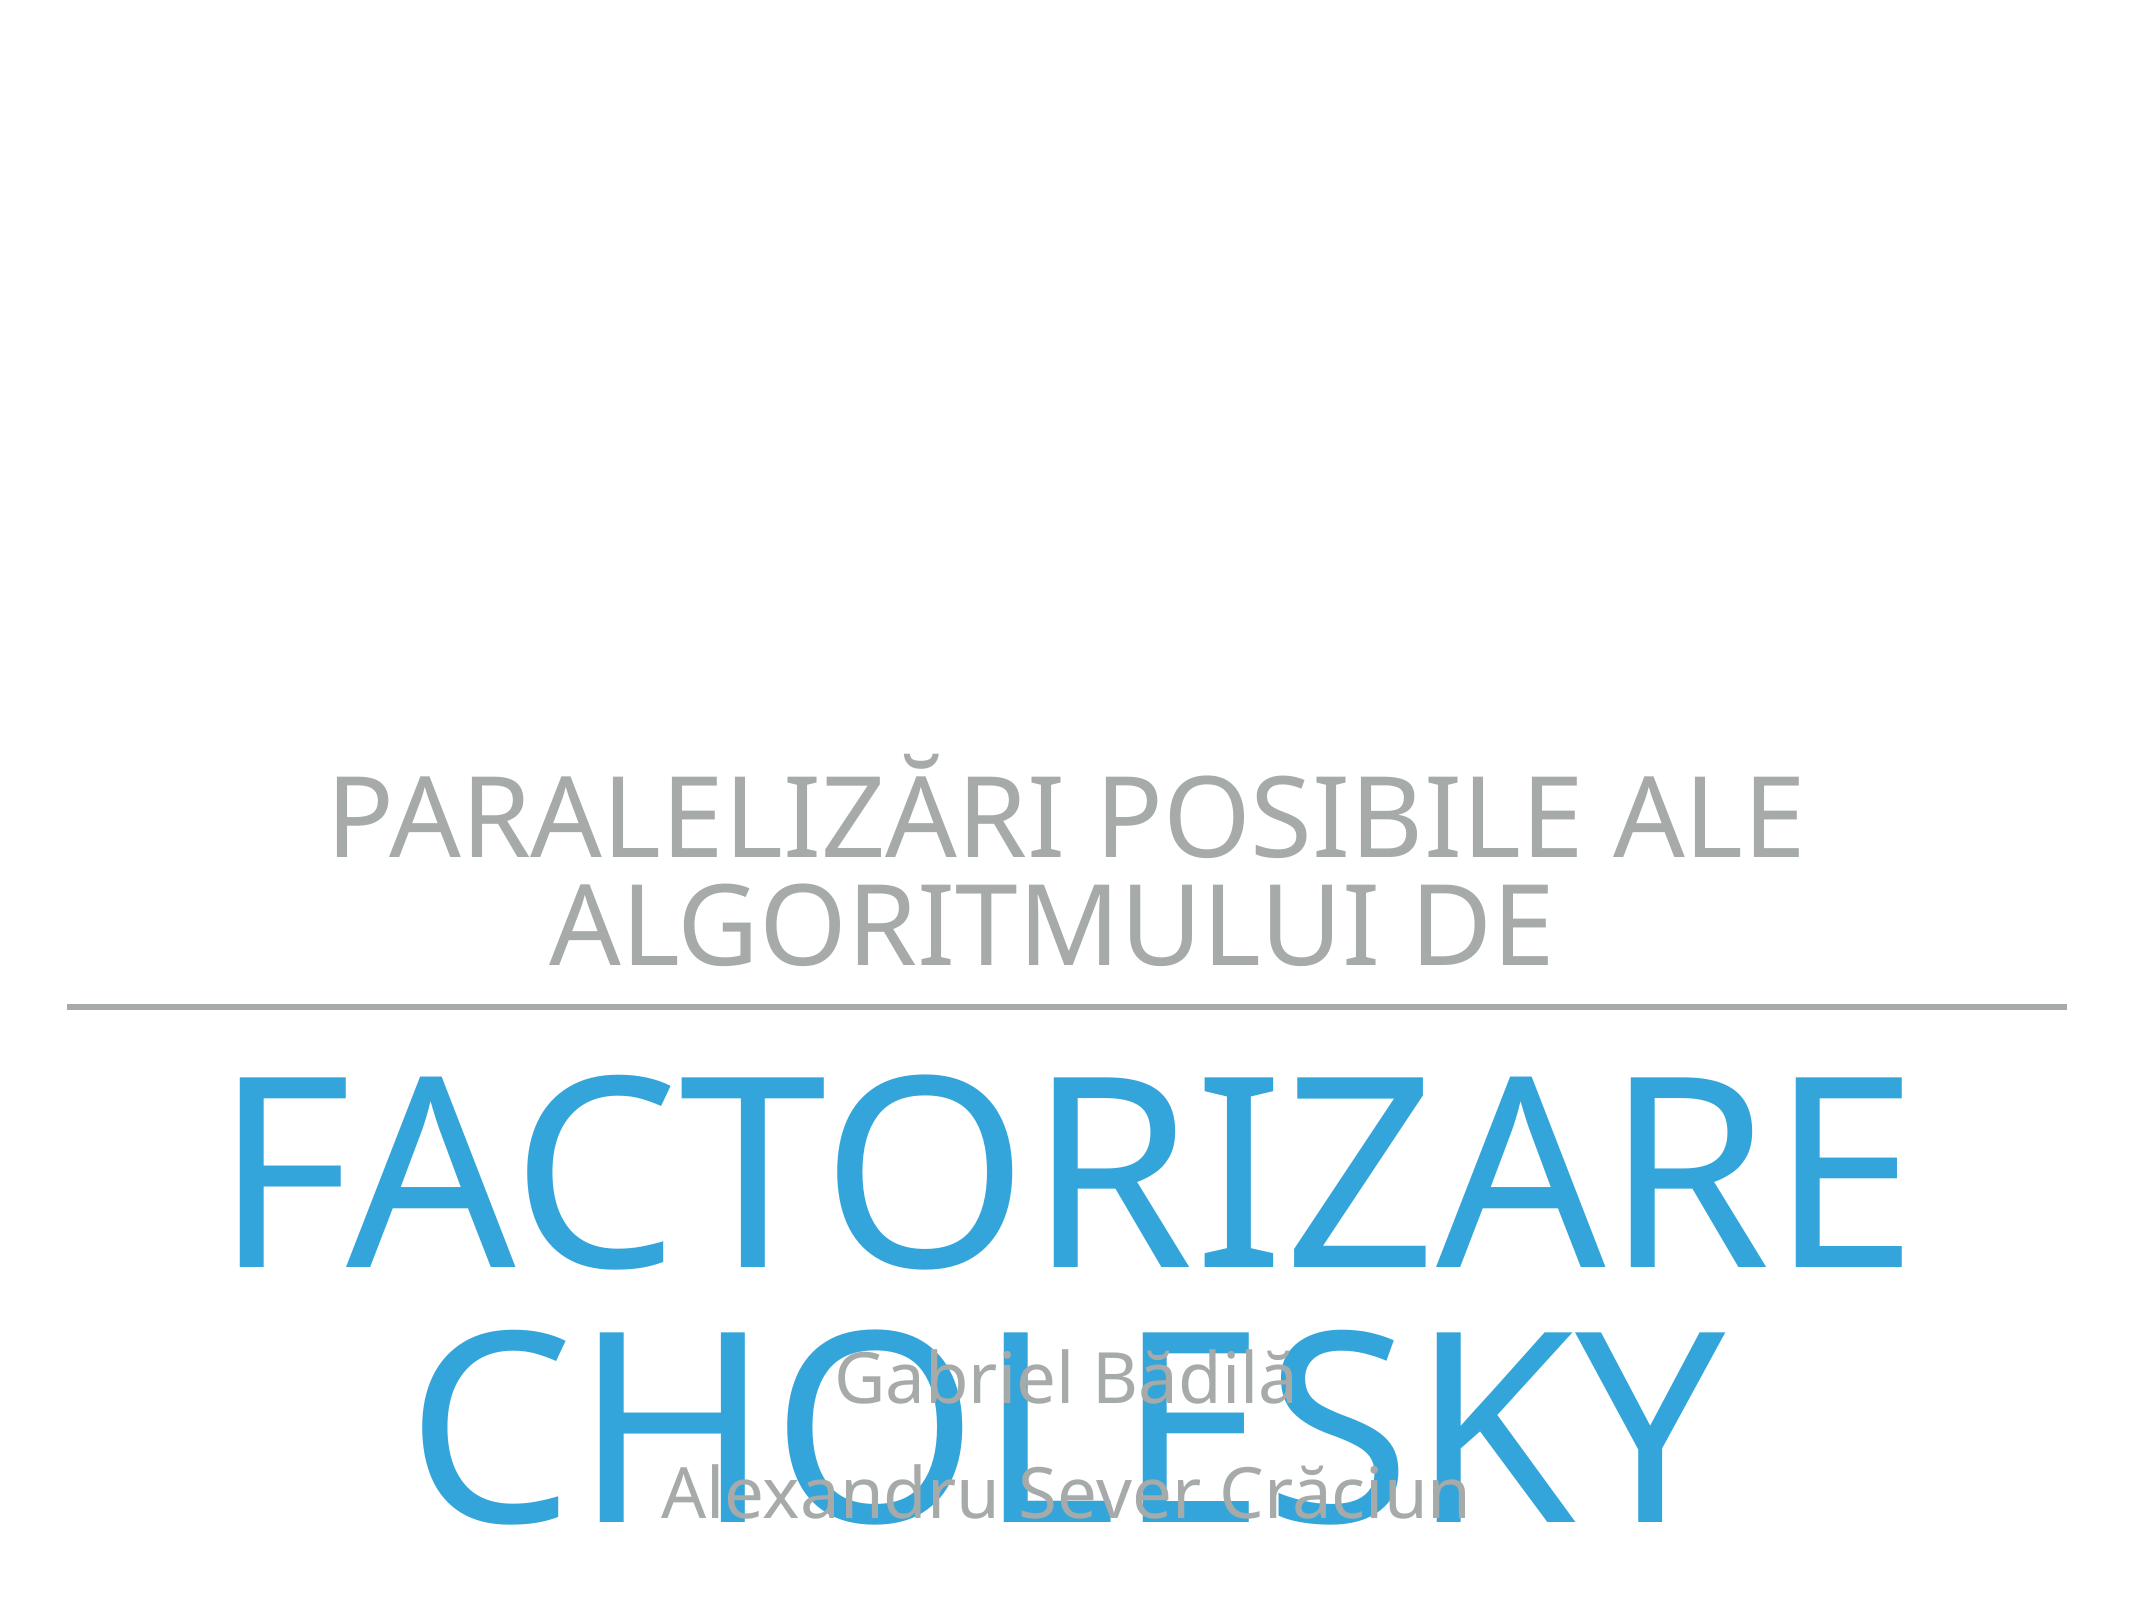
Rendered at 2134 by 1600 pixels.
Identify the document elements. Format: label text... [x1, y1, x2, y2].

list Paralelizări posibile ale algoritmului de [66, 699, 2068, 997]
title Factorizare cholesky [66, 1054, 2068, 1500]
text_box Gabriel Bădilă Alexandru Sever Crăciun [66, 1244, 2067, 1541]
